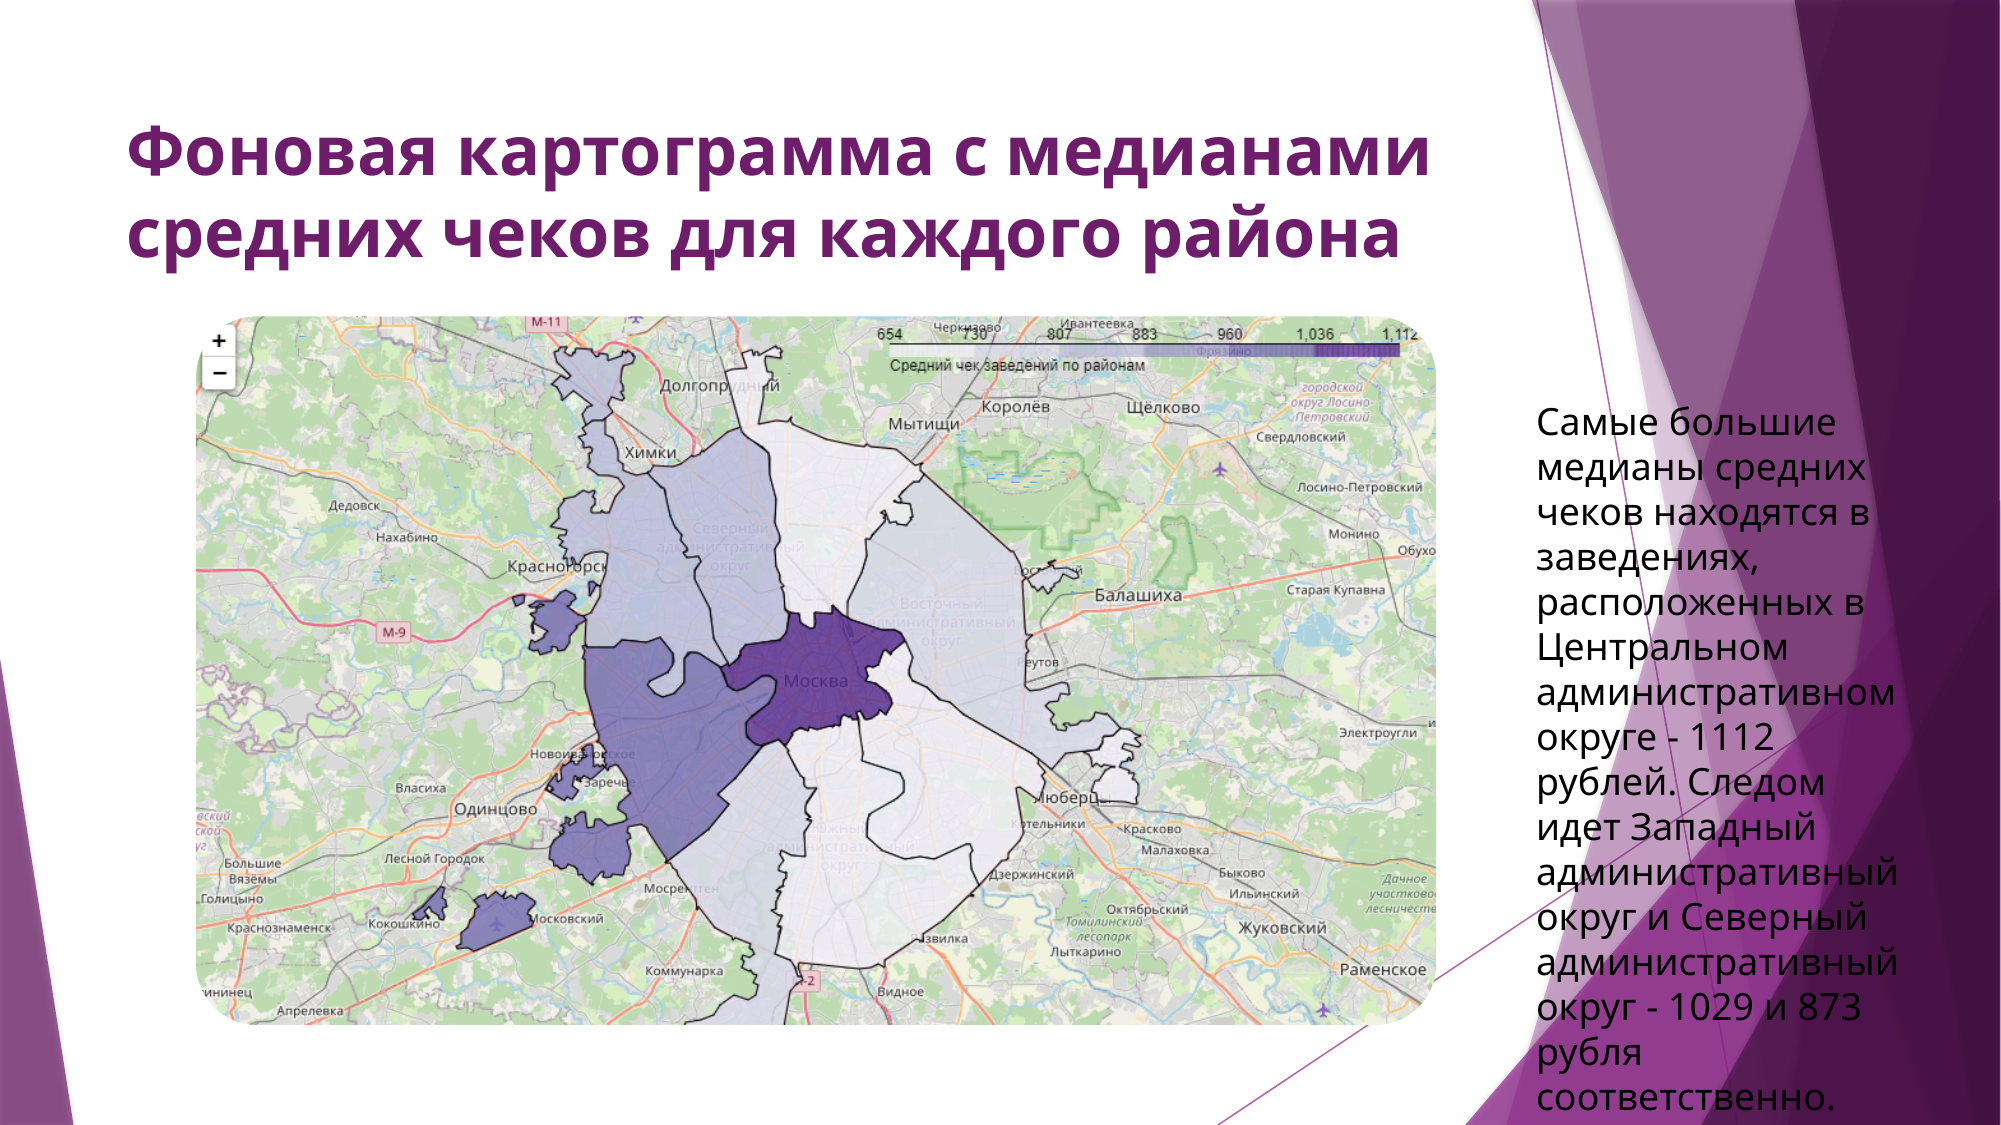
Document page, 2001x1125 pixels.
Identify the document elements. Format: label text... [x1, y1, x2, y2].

text_box Самые большие медианы средних чеков находятся в заведениях, расположенных в Центральном административном округе - 1112 рублей. Следом идет Западный административный округ и Северный административный округ - 1029 и 873 рубля соответственно. [1521, 390, 1924, 1125]
picture [195, 315, 1437, 1026]
title Фоновая картограмма с медианами средних чеков для каждого района [111, 99, 1522, 317]
